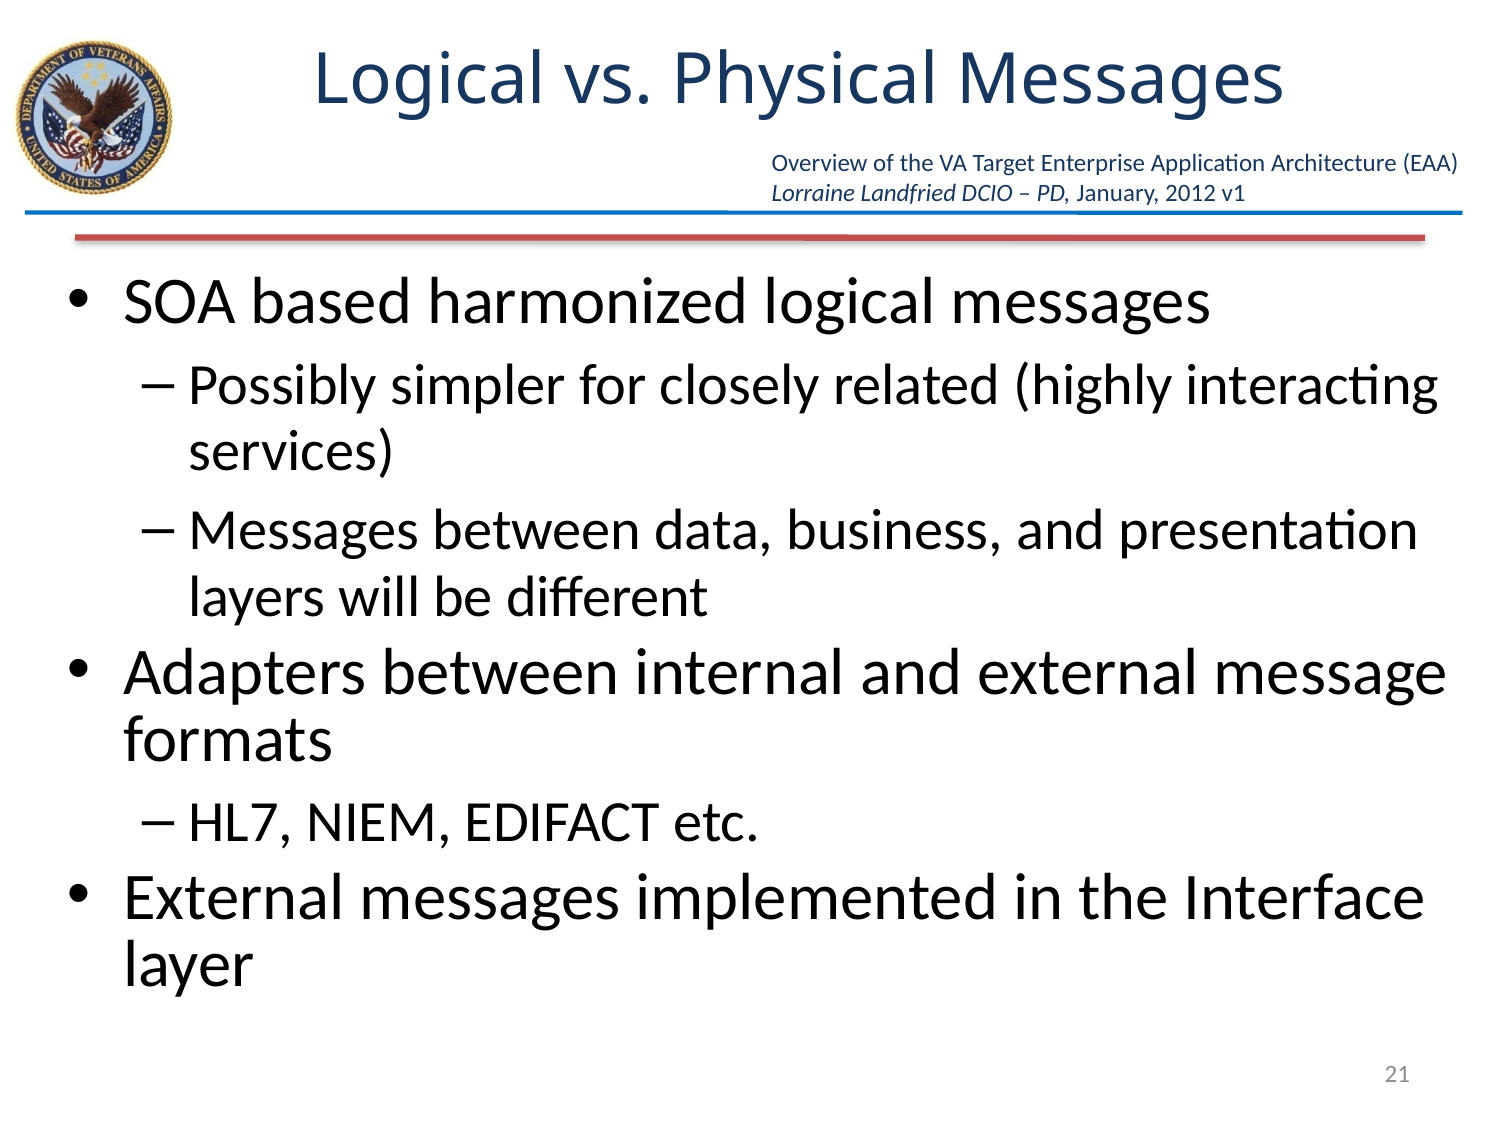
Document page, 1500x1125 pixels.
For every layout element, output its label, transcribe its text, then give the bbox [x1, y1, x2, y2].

title Logical vs. Physical Messages [163, 0, 1436, 151]
slide_number 21 [1074, 1042, 1425, 1103]
list SOA based harmonized logical messages Possibly simpler for closely related (highly interacting services) Messages between data, business, and presentation layers will be different Adapters between internal and external message formats HL7, NIEM, EDIFACT etc. External messages implemented in the Interface layer [51, 262, 1472, 1006]
picture [12, 37, 175, 200]
text_box Overview of the VA Target Enterprise Application Architecture (EAA) Lorraine Landfried DCIO – PD, January, 2012 v1 [756, 129, 1500, 223]
